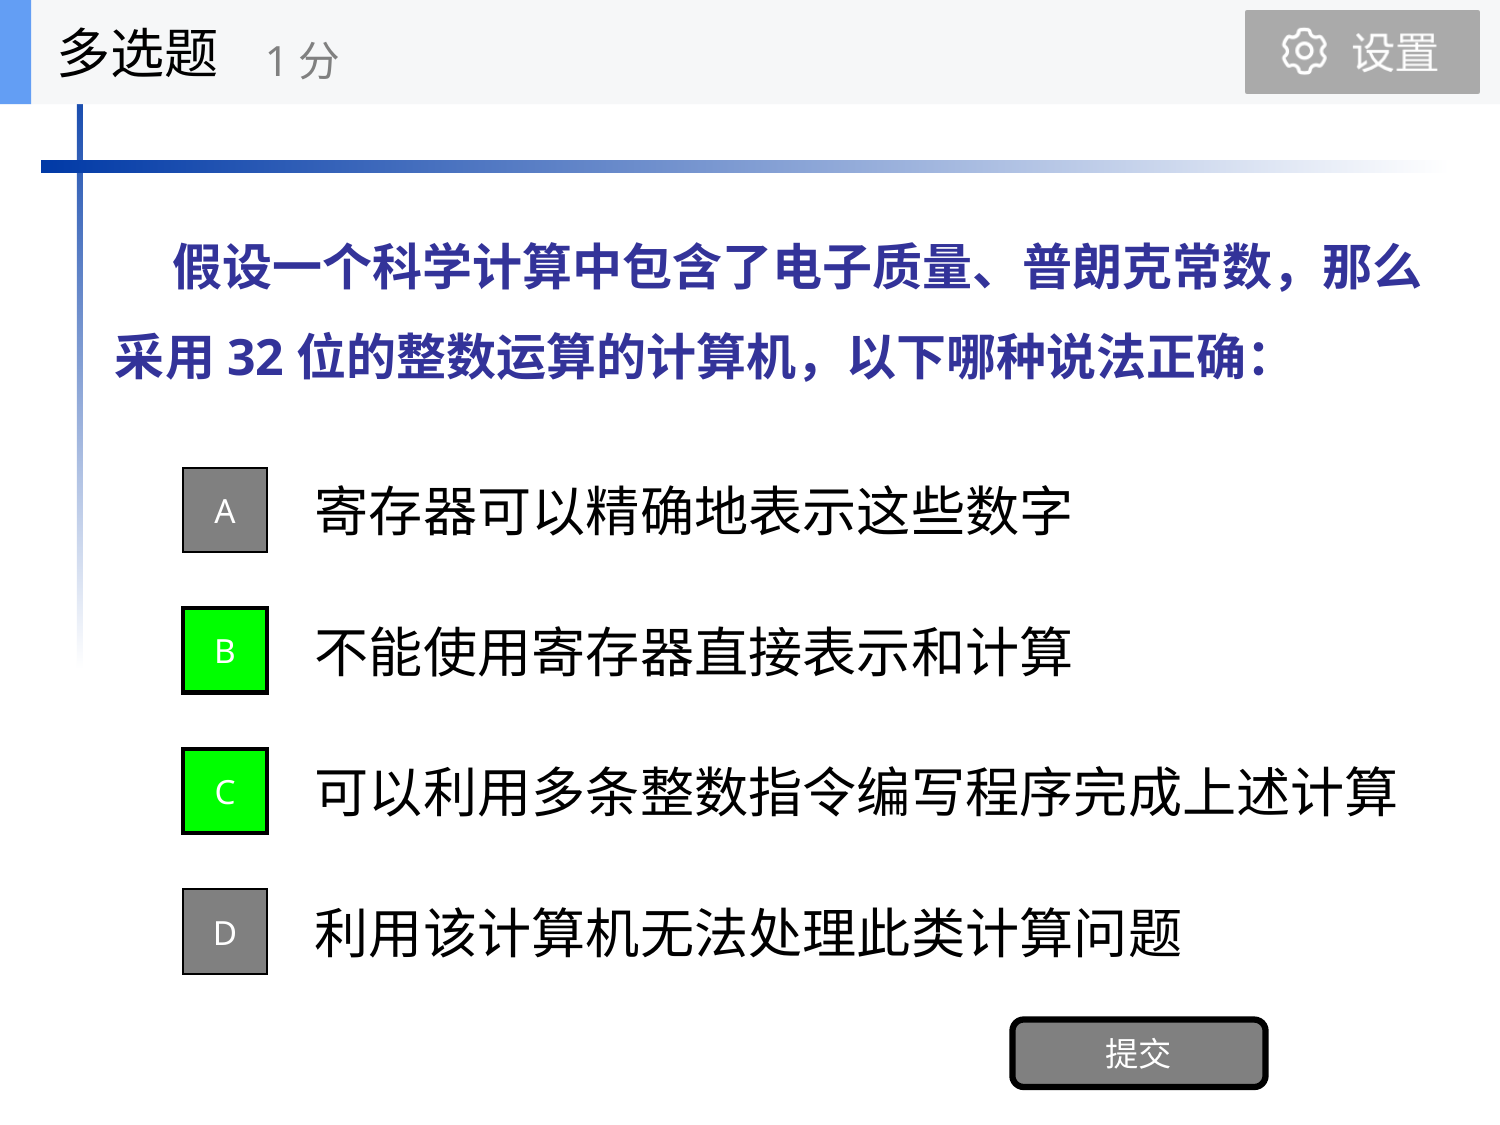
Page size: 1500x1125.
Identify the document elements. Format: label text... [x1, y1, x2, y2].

text_box A [182, 467, 268, 552]
text_box 提交 [1012, 1019, 1266, 1088]
picture [1245, 10, 1480, 94]
text_box D [182, 889, 268, 974]
text_box 寄存器可以精确地表示这些数字 [299, 456, 1350, 563]
text_box 不能使用寄存器直接表示和计算 [299, 597, 1350, 703]
text_box 可以利用多条整数指令编写程序完成上述计算 [300, 738, 1459, 844]
text_box 利用该计算机无法处理此类计算问题 [299, 878, 1350, 985]
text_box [0, 0, 1500, 105]
text_box B [182, 608, 268, 693]
text_box C [182, 748, 268, 834]
text_box 假设一个科学计算中包含了电子质量、普朗克常数，那么采用32位的整数运算的计算机，以下哪种说法正确： [100, 119, 1459, 471]
